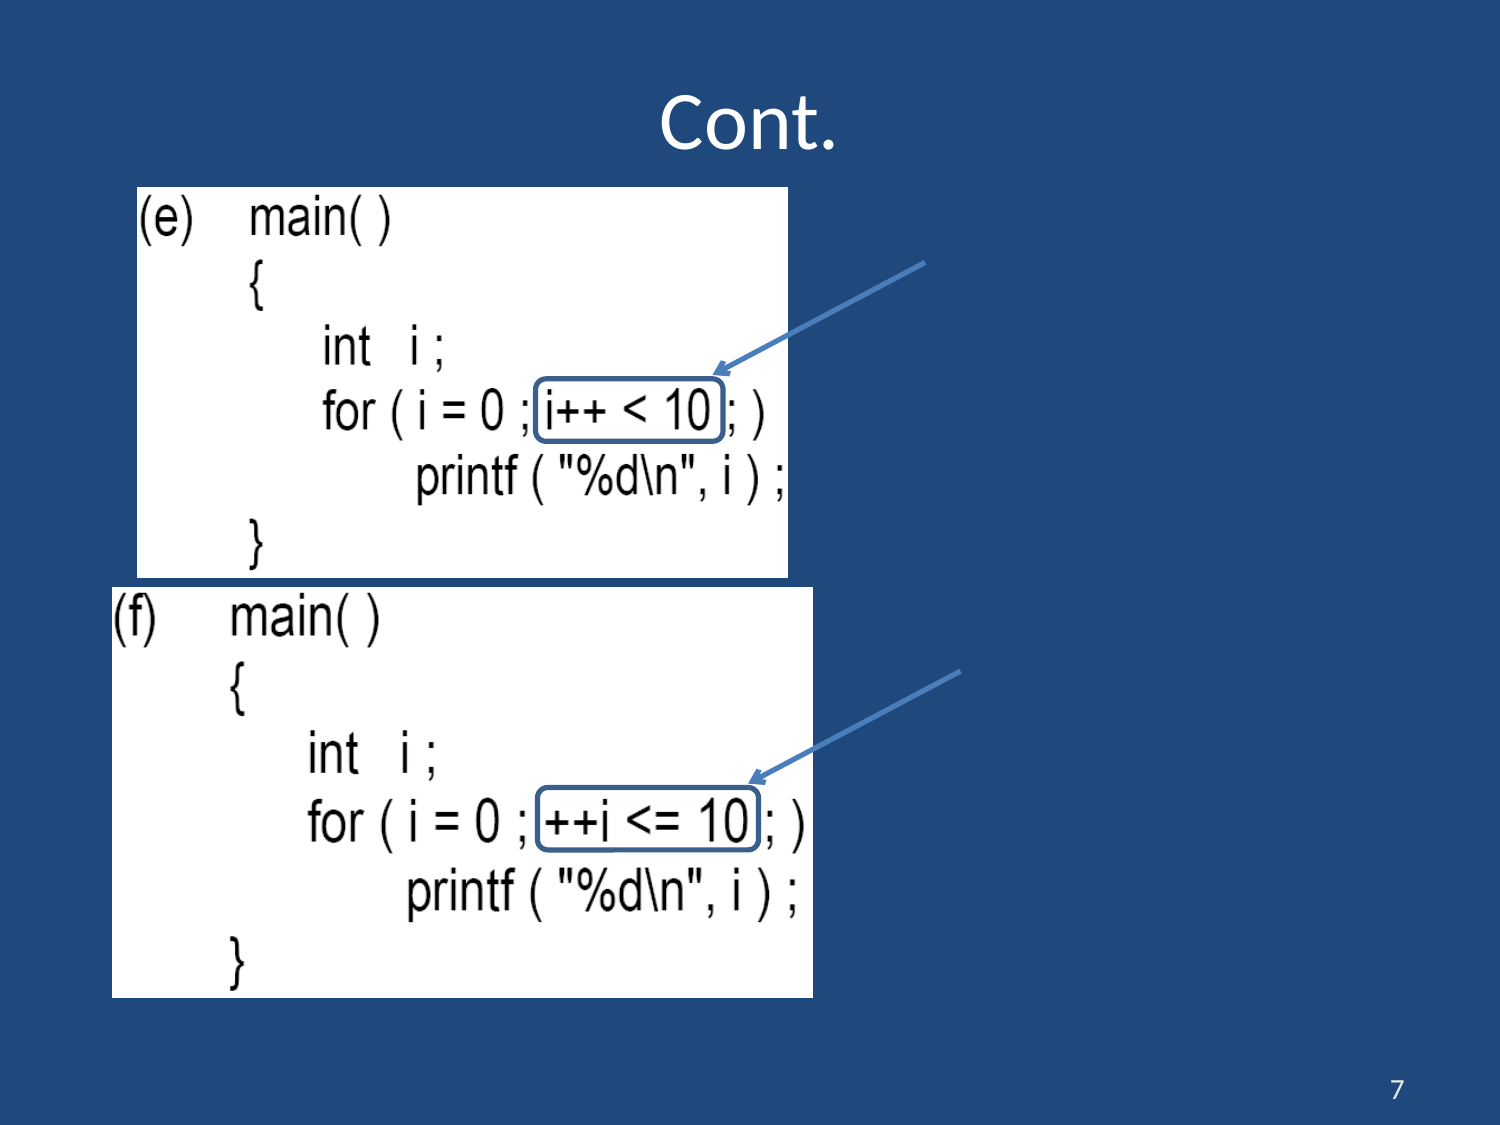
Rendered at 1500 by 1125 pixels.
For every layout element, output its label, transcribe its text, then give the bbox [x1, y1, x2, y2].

picture [112, 587, 813, 998]
picture [137, 187, 788, 578]
title Cont. [75, 57, 1425, 175]
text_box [535, 262, 926, 442]
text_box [537, 670, 961, 851]
